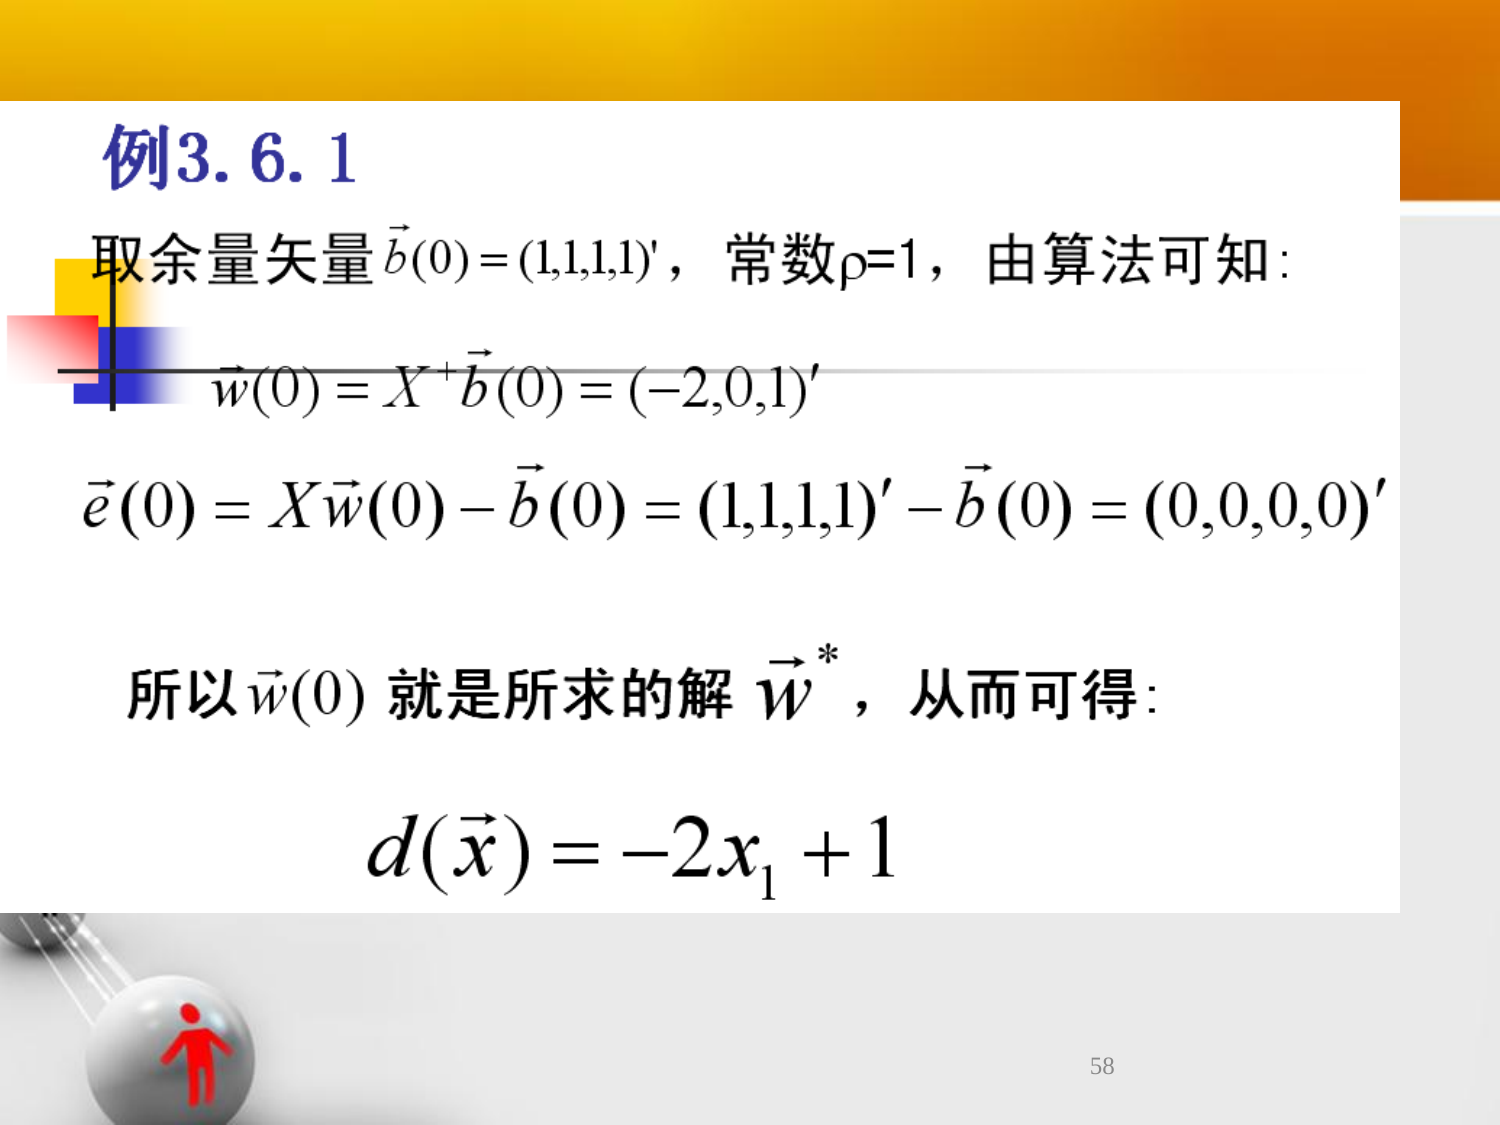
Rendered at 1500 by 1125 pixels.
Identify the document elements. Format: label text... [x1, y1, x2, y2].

slide_number 58 [1074, 1042, 1425, 1103]
picture [0, 0, 1500, 1125]
